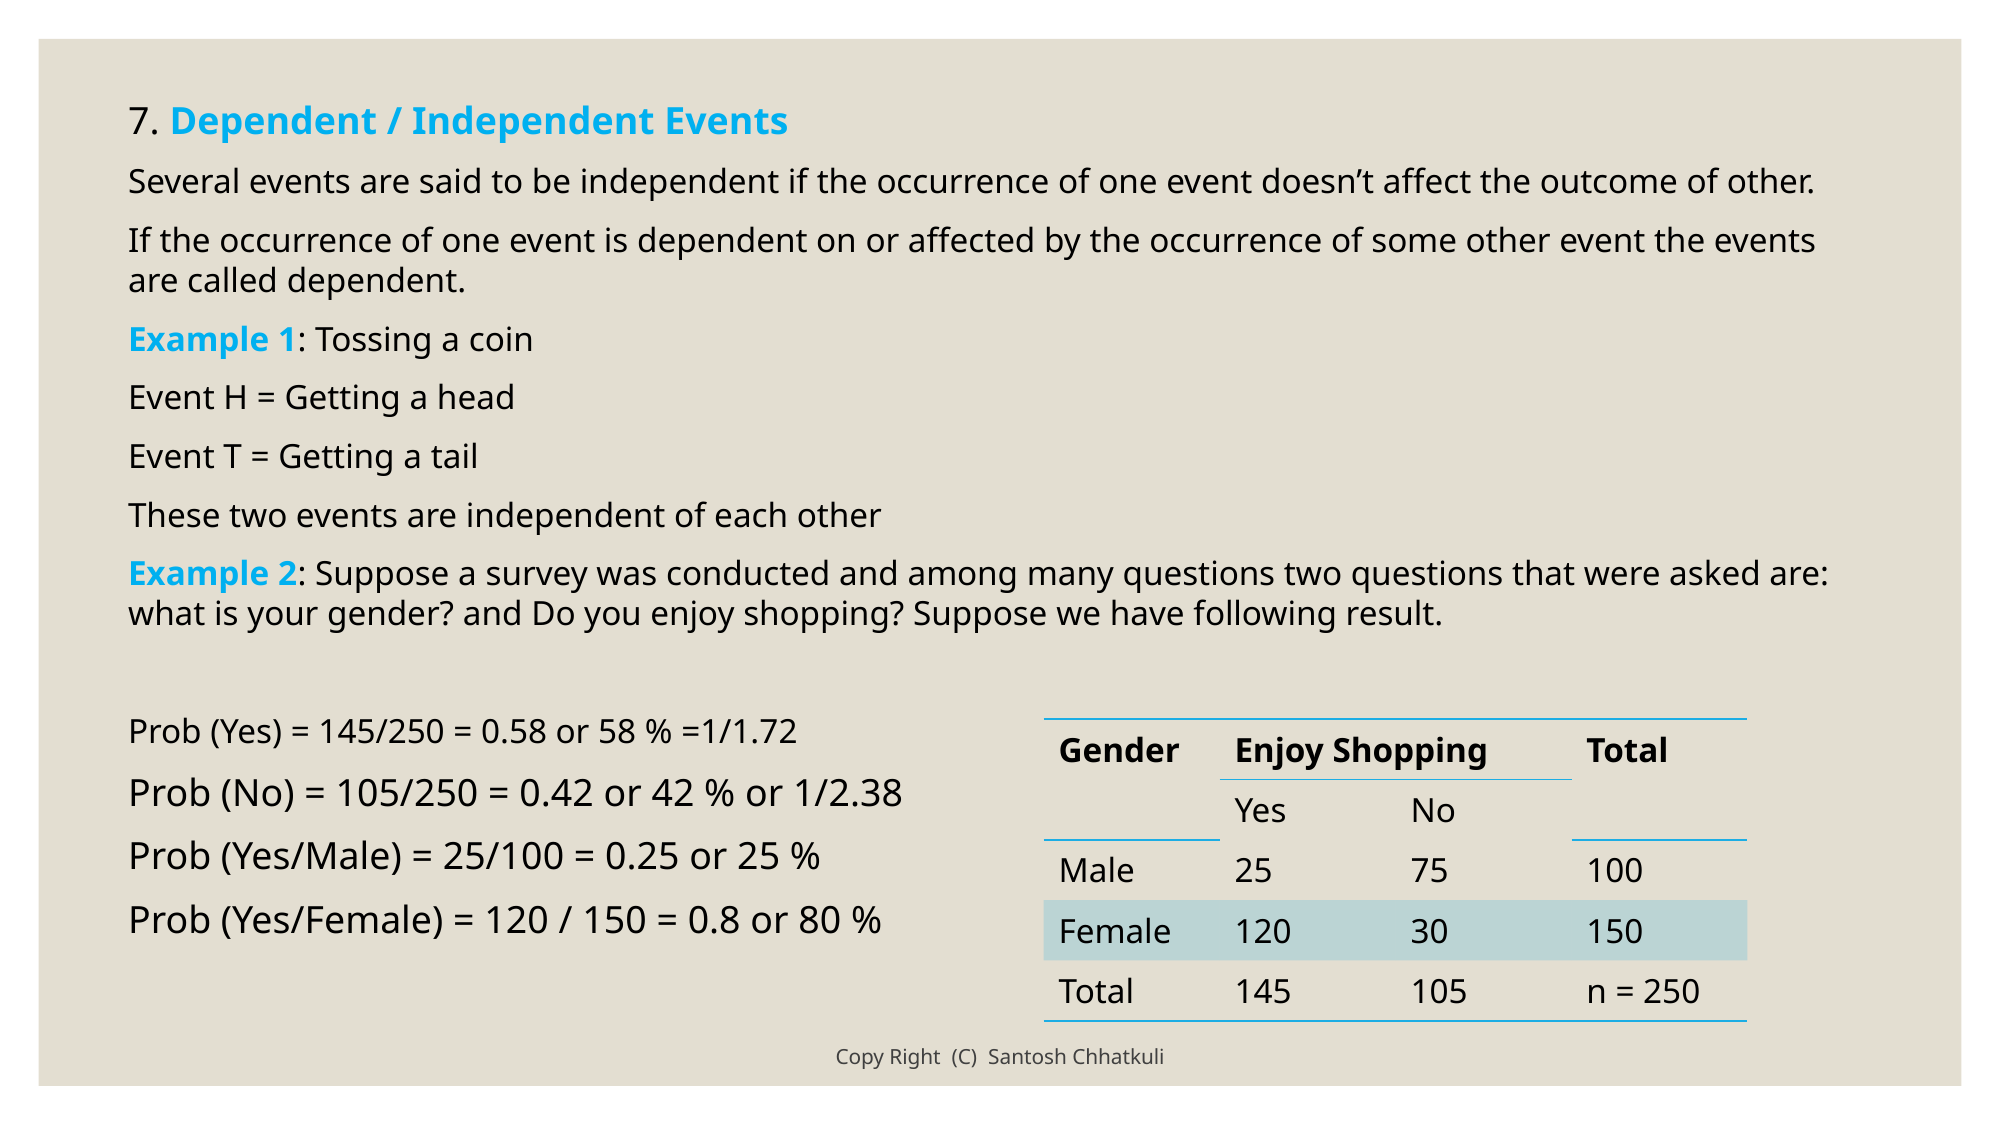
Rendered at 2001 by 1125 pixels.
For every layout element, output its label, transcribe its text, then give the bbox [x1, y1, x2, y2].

table_cell 75 [1396, 840, 1572, 900]
table_header Enjoy Shopping [1220, 720, 1572, 779]
table_header Gender [1044, 720, 1220, 839]
table_cell 120 [1220, 900, 1396, 960]
table_cell Yes [1220, 780, 1396, 840]
table_cell Female [1044, 900, 1220, 960]
table_cell 145 [1220, 960, 1396, 1020]
table_header Total [1572, 720, 1747, 839]
table_cell 105 [1396, 960, 1572, 1020]
table_cell 150 [1572, 900, 1747, 960]
table_cell 30 [1396, 900, 1572, 960]
footer Copy Right (C) Santosh Chhatkuli [572, 1034, 1428, 1080]
table_cell No [1396, 780, 1572, 840]
table_cell 100 [1572, 841, 1747, 900]
table_cell 25 [1220, 840, 1396, 900]
table_cell n = 250 [1572, 960, 1747, 1020]
list 7. Dependent / Independent Events Several events are said to be independent if the occurrence of one event doesn’t affect the outcome of other. If the occurrence of one event is dependent on or affected by the occurrence of some other event the events are called dependent. Example 1: Tossing a coin Event H = Getting a head Event T = Getting a tail These two events are independent of each other Example 2: Suppose a survey was conducted and among many questions two questions that were asked are: what is your gender? and Do you enjoy shopping? Suppose we have following result. Prob (Yes) = 145/250 = 0.58 or 58 % =1/1.72 Prob (No) = 105/250 = 0.42 or 42 % or 1/2.38 Prob (Yes/Male) = 25/100 = 0.25 or 25 % Prob (Yes/Female) = 120 / 150 = 0.8 or 80 % [113, 89, 1892, 1022]
table_cell Male [1044, 841, 1220, 900]
table_cell Total [1044, 960, 1220, 1020]
